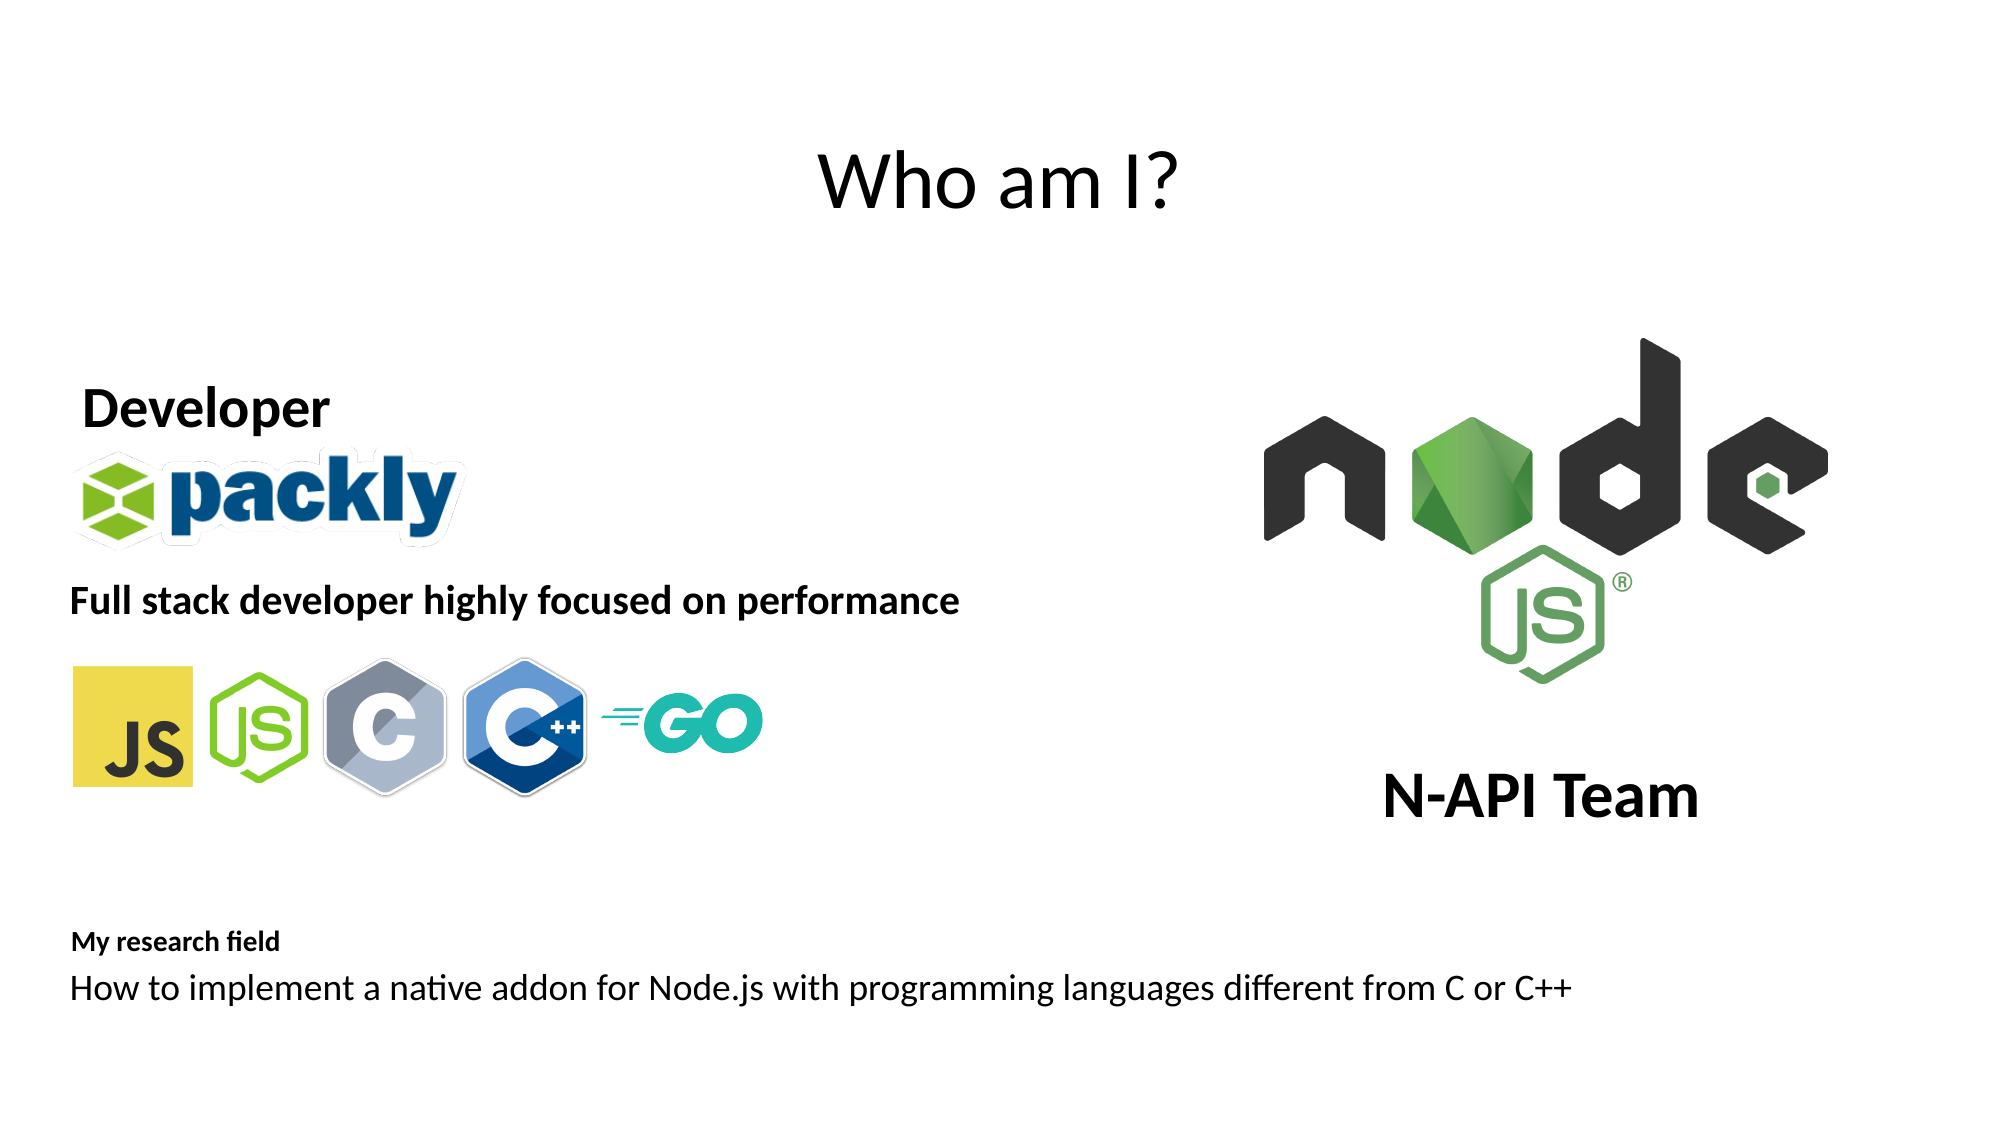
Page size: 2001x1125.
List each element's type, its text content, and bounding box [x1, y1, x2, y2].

text_box Developer [67, 362, 474, 447]
text_box Full stack developer highly focused on performance [55, 565, 1024, 631]
picture [73, 631, 782, 822]
text_box My research field [56, 914, 296, 965]
picture [73, 446, 467, 551]
text_box Who am I? [0, 118, 2000, 233]
text_box How to implement a native addon for Node.js with programming languages different from C or C++ [55, 955, 1943, 1016]
picture [1263, 338, 1829, 684]
text_box N-API Team [1367, 743, 1725, 839]
